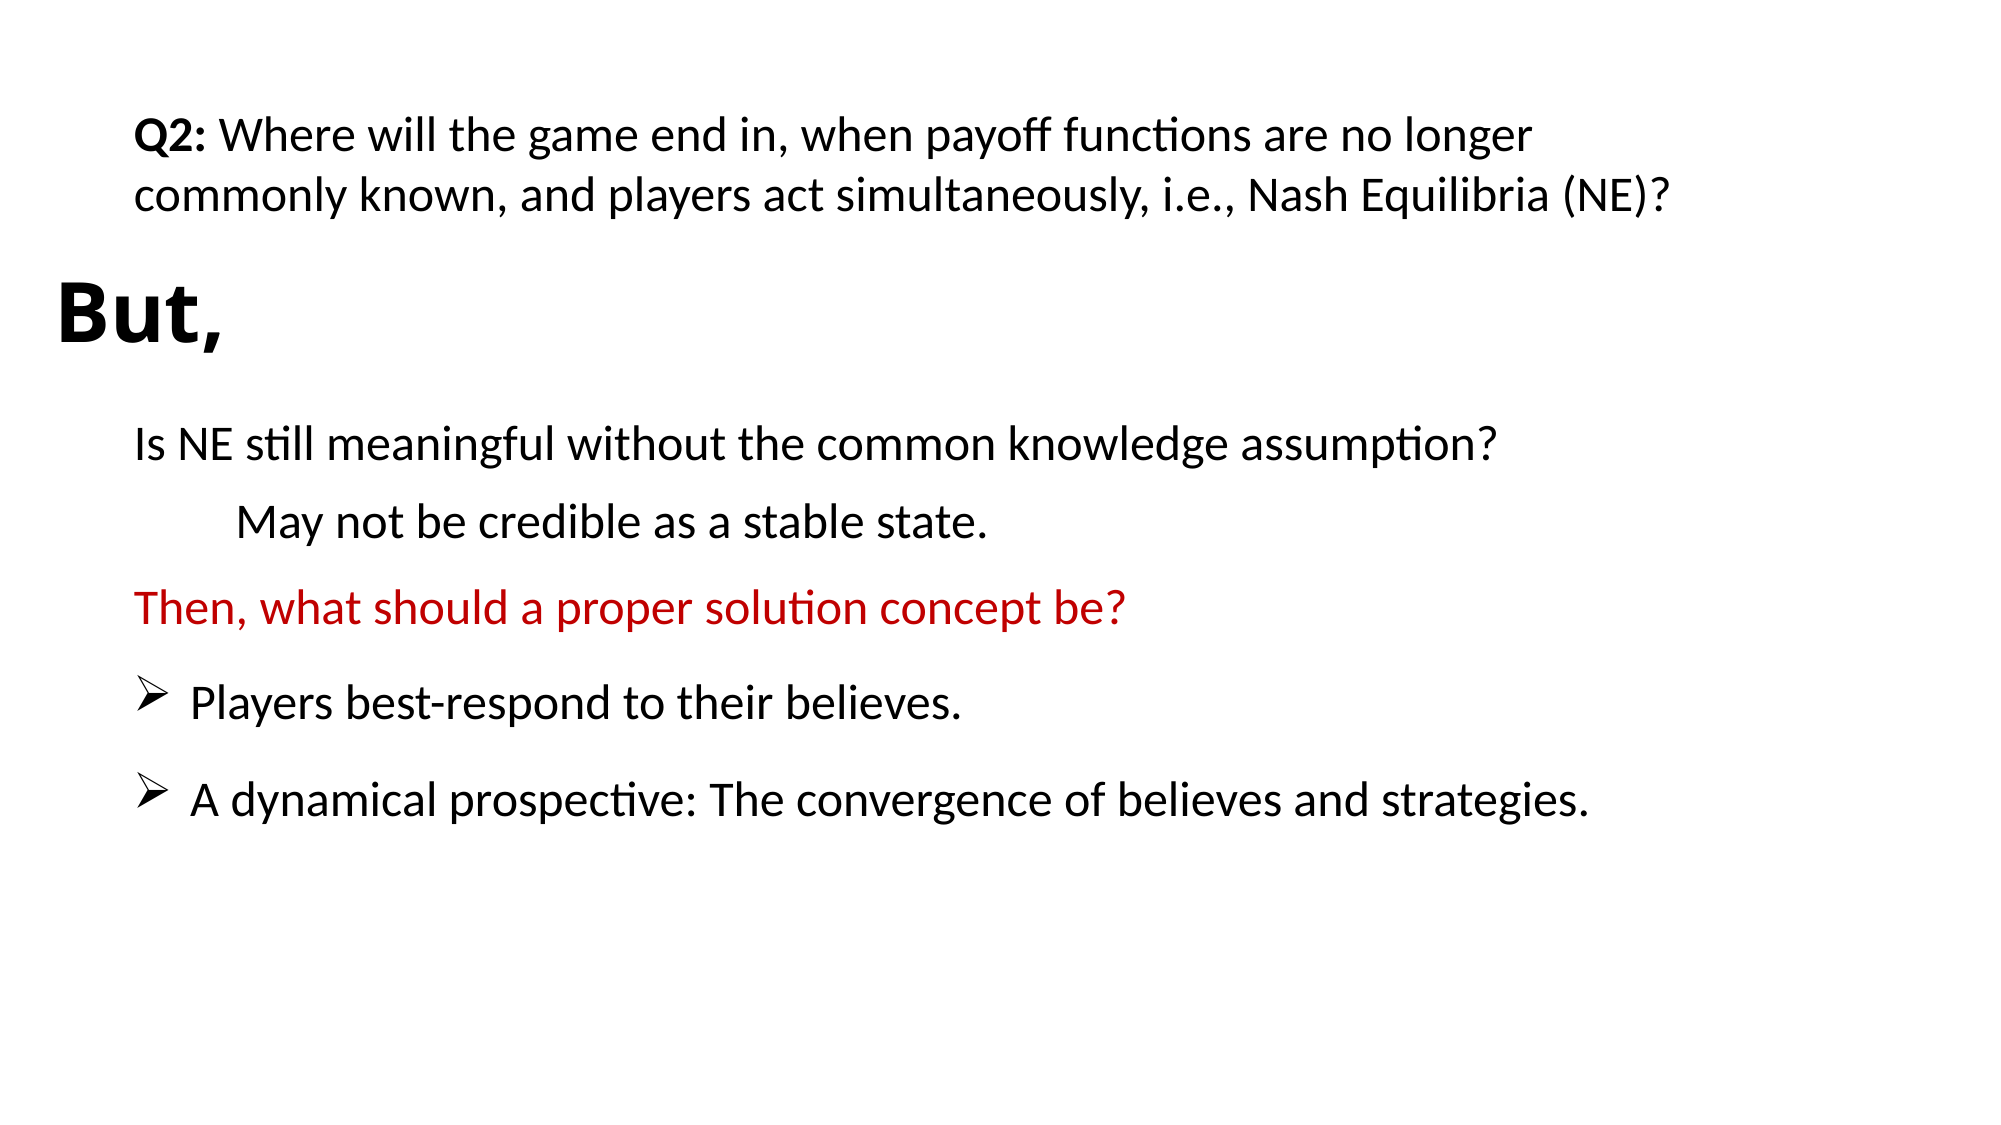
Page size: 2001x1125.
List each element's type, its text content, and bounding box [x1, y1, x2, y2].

text_box May not be credible as a stable state. [220, 480, 2000, 556]
text_box A dynamical prospective: The convergence of believes and strategies. [119, 759, 2000, 834]
text_box Q2: Where will the game end in, when payoff functions are no longer commonly known, and players act simultaneously, i.e., Nash Equilibria (NE)? [119, 94, 1762, 230]
title But, [39, 207, 1981, 425]
text_box Players best-respond to their believes. [119, 662, 2000, 737]
text_box Is NE still meaningful without the common knowledge assumption? [119, 403, 2000, 478]
text_box Then, what should a proper solution concept be? [119, 567, 2000, 642]
